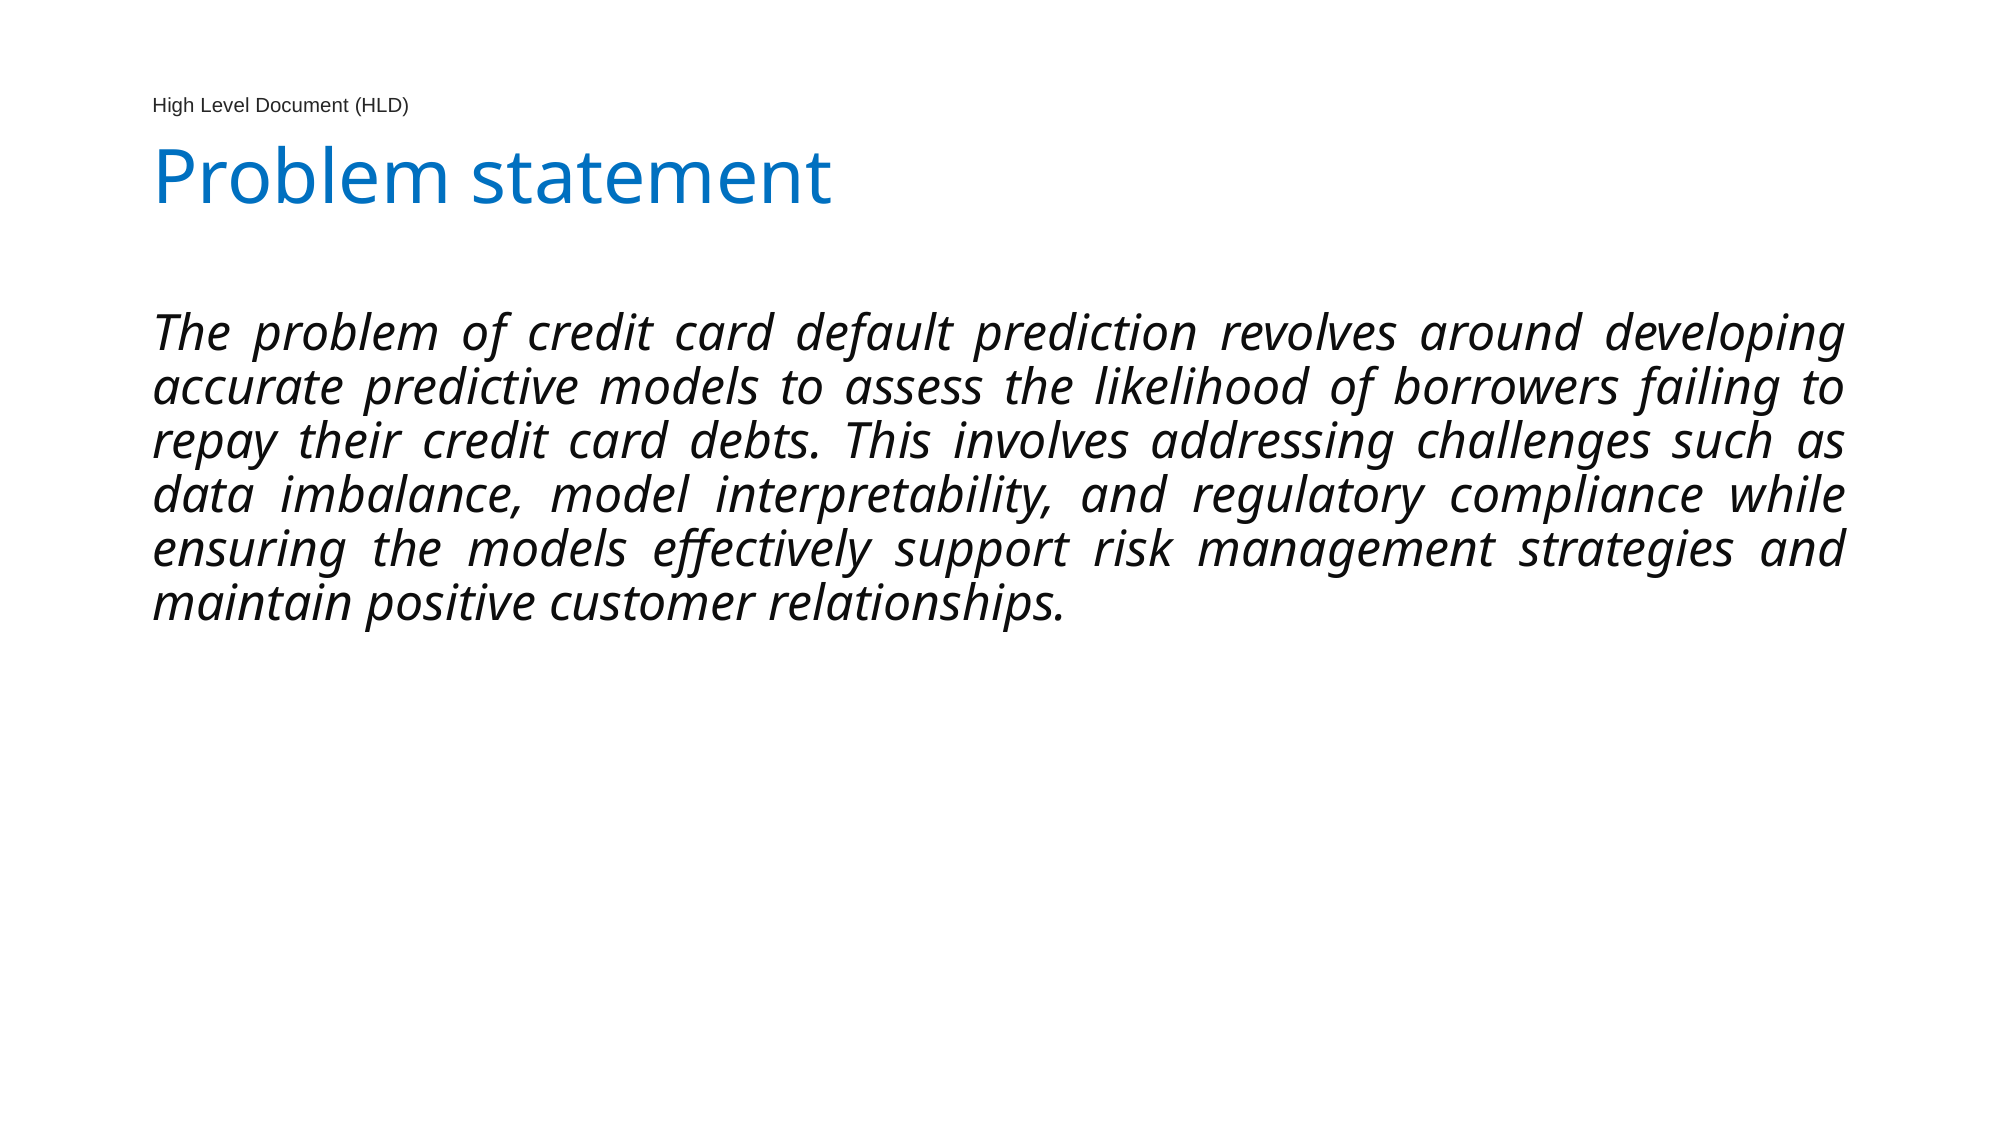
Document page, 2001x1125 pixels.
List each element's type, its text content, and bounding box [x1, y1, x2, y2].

title High Level Document (HLD) Problem statement [137, 87, 1863, 253]
list The problem of credit card default prediction revolves around developing accurate predictive models to assess the likelihood of borrowers failing to repay their credit card debts. This involves addressing challenges such as data imbalance, model interpretability, and regulatory compliance while ensuring the models effectively support risk management strategies and maintain positive customer relationships. [137, 299, 1863, 1014]
